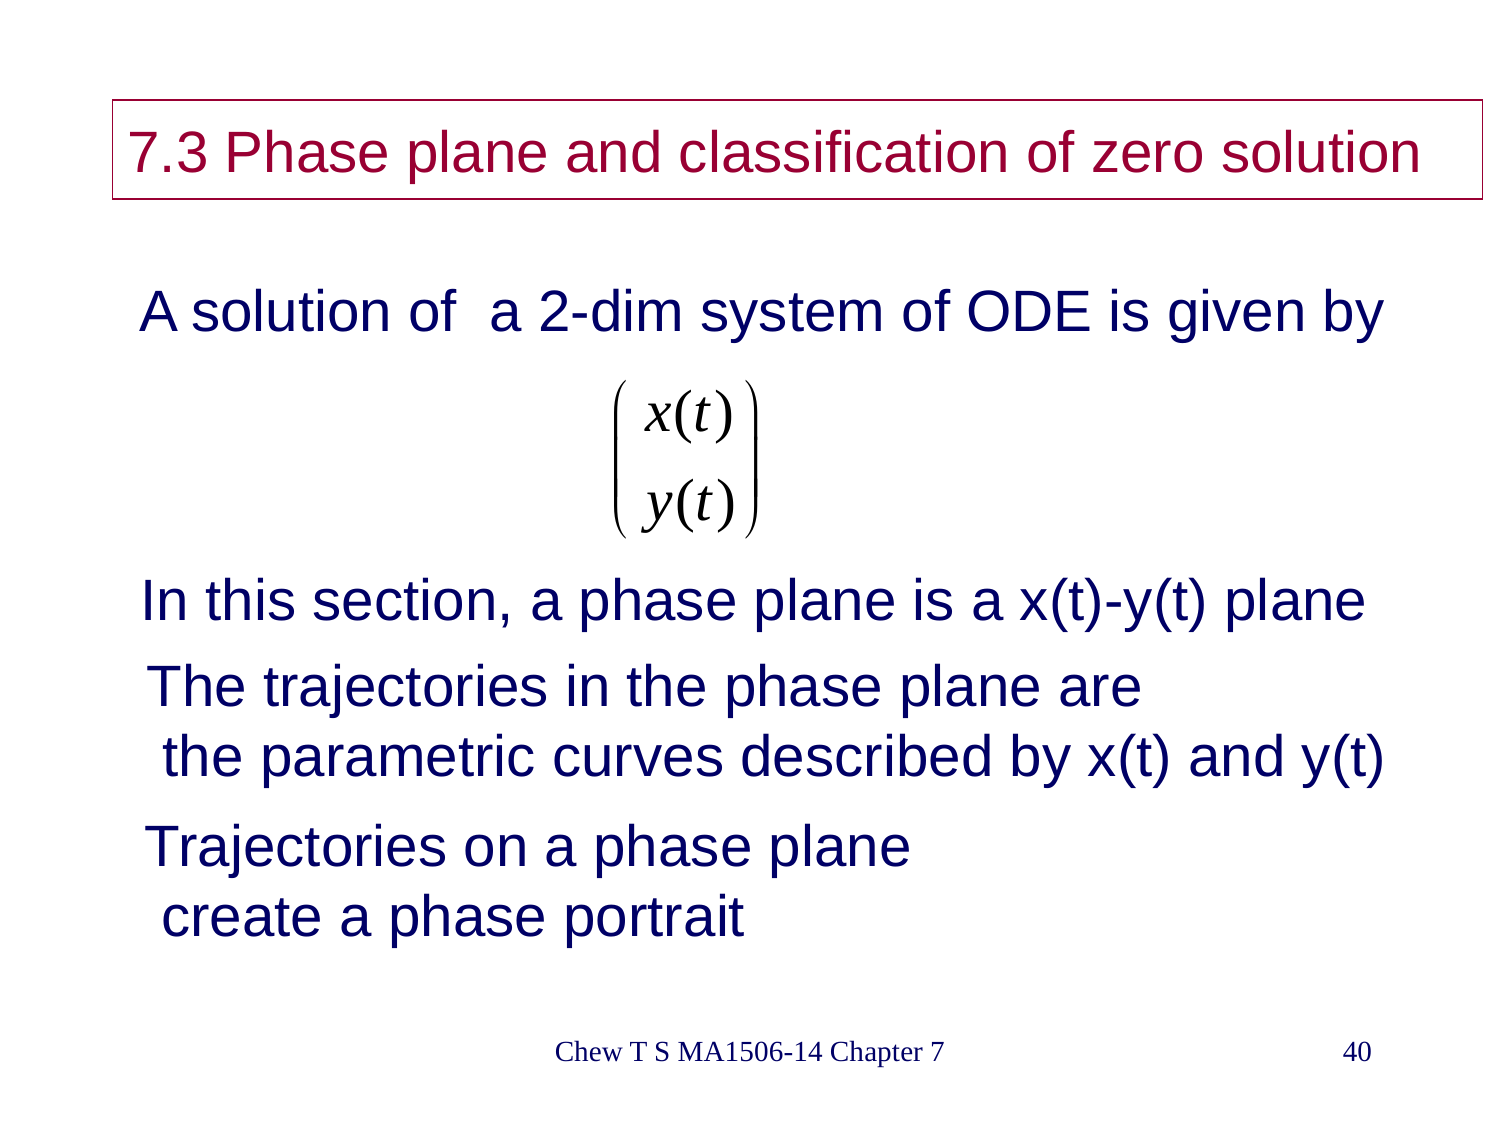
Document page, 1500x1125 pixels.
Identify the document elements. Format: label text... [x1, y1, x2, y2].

slide_number 40 [1074, 1024, 1388, 1101]
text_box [606, 373, 772, 547]
text_box Trajectories on a phase plane create a phase portrait [129, 800, 928, 955]
text_box The trajectories in the phase plane are the parametric curves described by x(t) and y(t) [131, 640, 1403, 796]
text_box A solution of a 2-dim system of ODE is given by [124, 265, 1418, 351]
footer Chew T S MA1506-14 Chapter 7 [512, 1024, 988, 1101]
title 7.3 Phase plane and classification of zero solution [112, 99, 1483, 200]
text_box In this section, a phase plane is a x(t)-y(t) plane [125, 554, 1392, 640]
